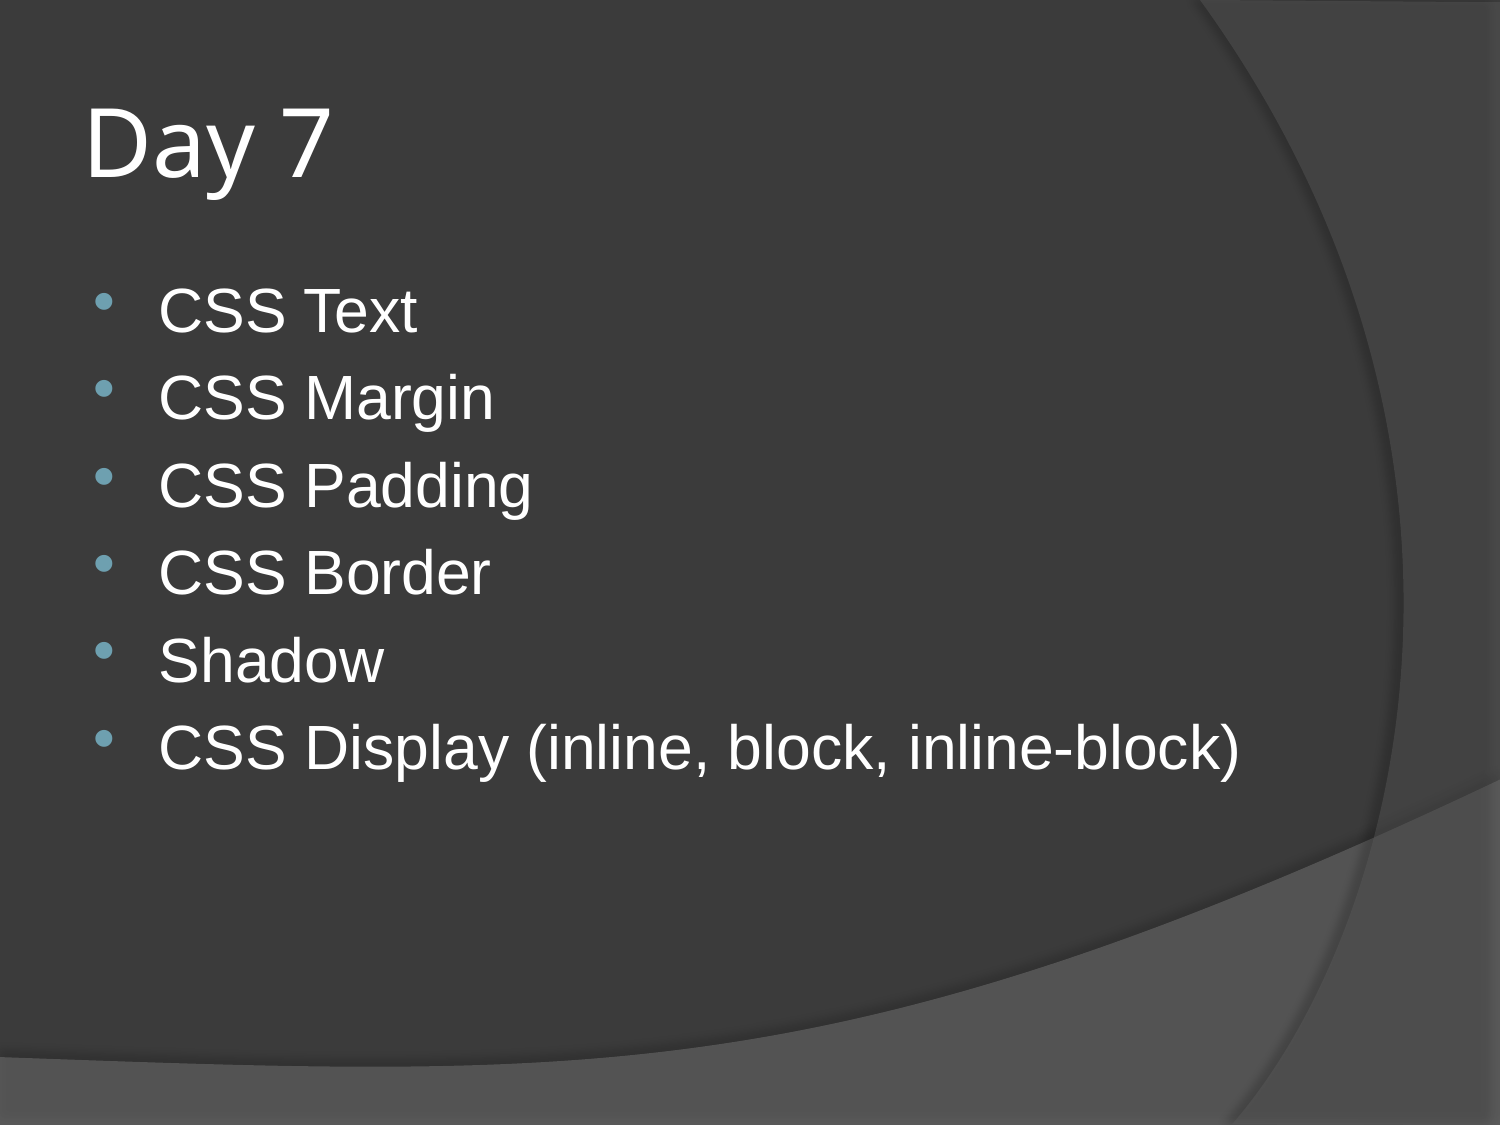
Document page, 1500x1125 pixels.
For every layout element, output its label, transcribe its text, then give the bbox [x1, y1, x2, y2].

list CSS Text CSS Margin CSS Padding CSS Border Shadow CSS Display (inline, block, inline-block) [75, 262, 1300, 1005]
title Day 7 [75, 45, 1300, 233]
